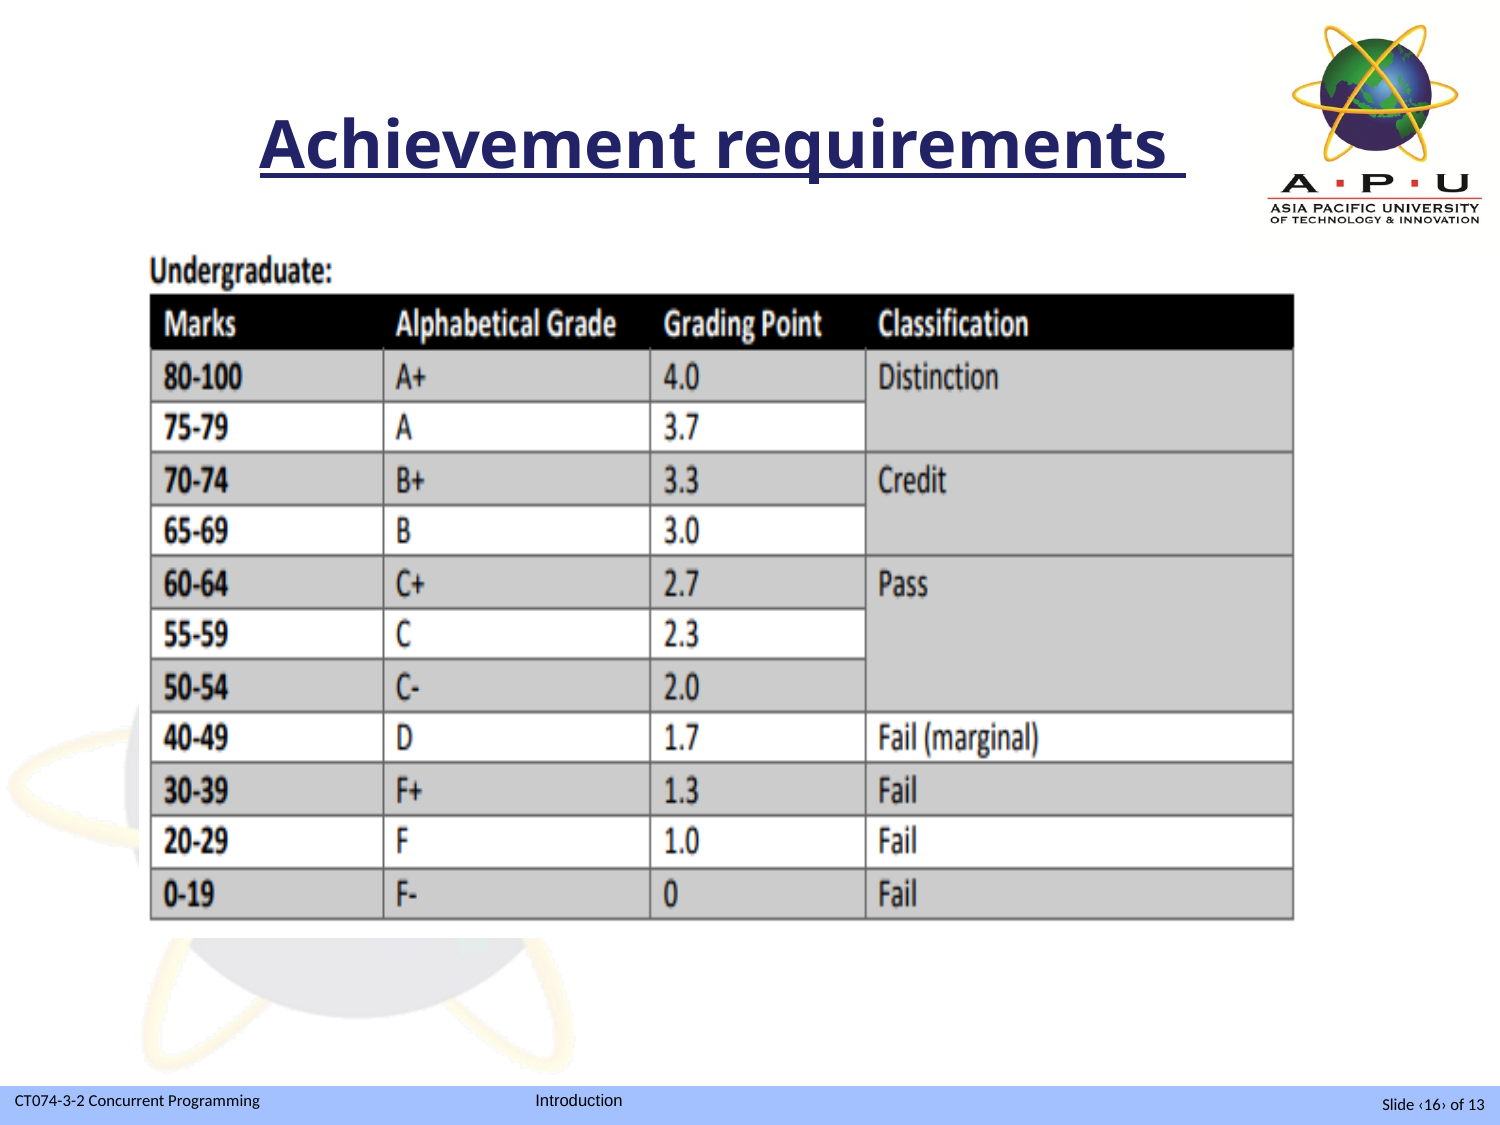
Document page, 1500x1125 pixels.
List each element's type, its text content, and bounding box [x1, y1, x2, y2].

text_box Achievement requirements [95, 94, 1211, 259]
picture [138, 253, 1304, 939]
picture [1251, 0, 1500, 249]
footer Slide ‹16› of 13 [1024, 1086, 1500, 1125]
